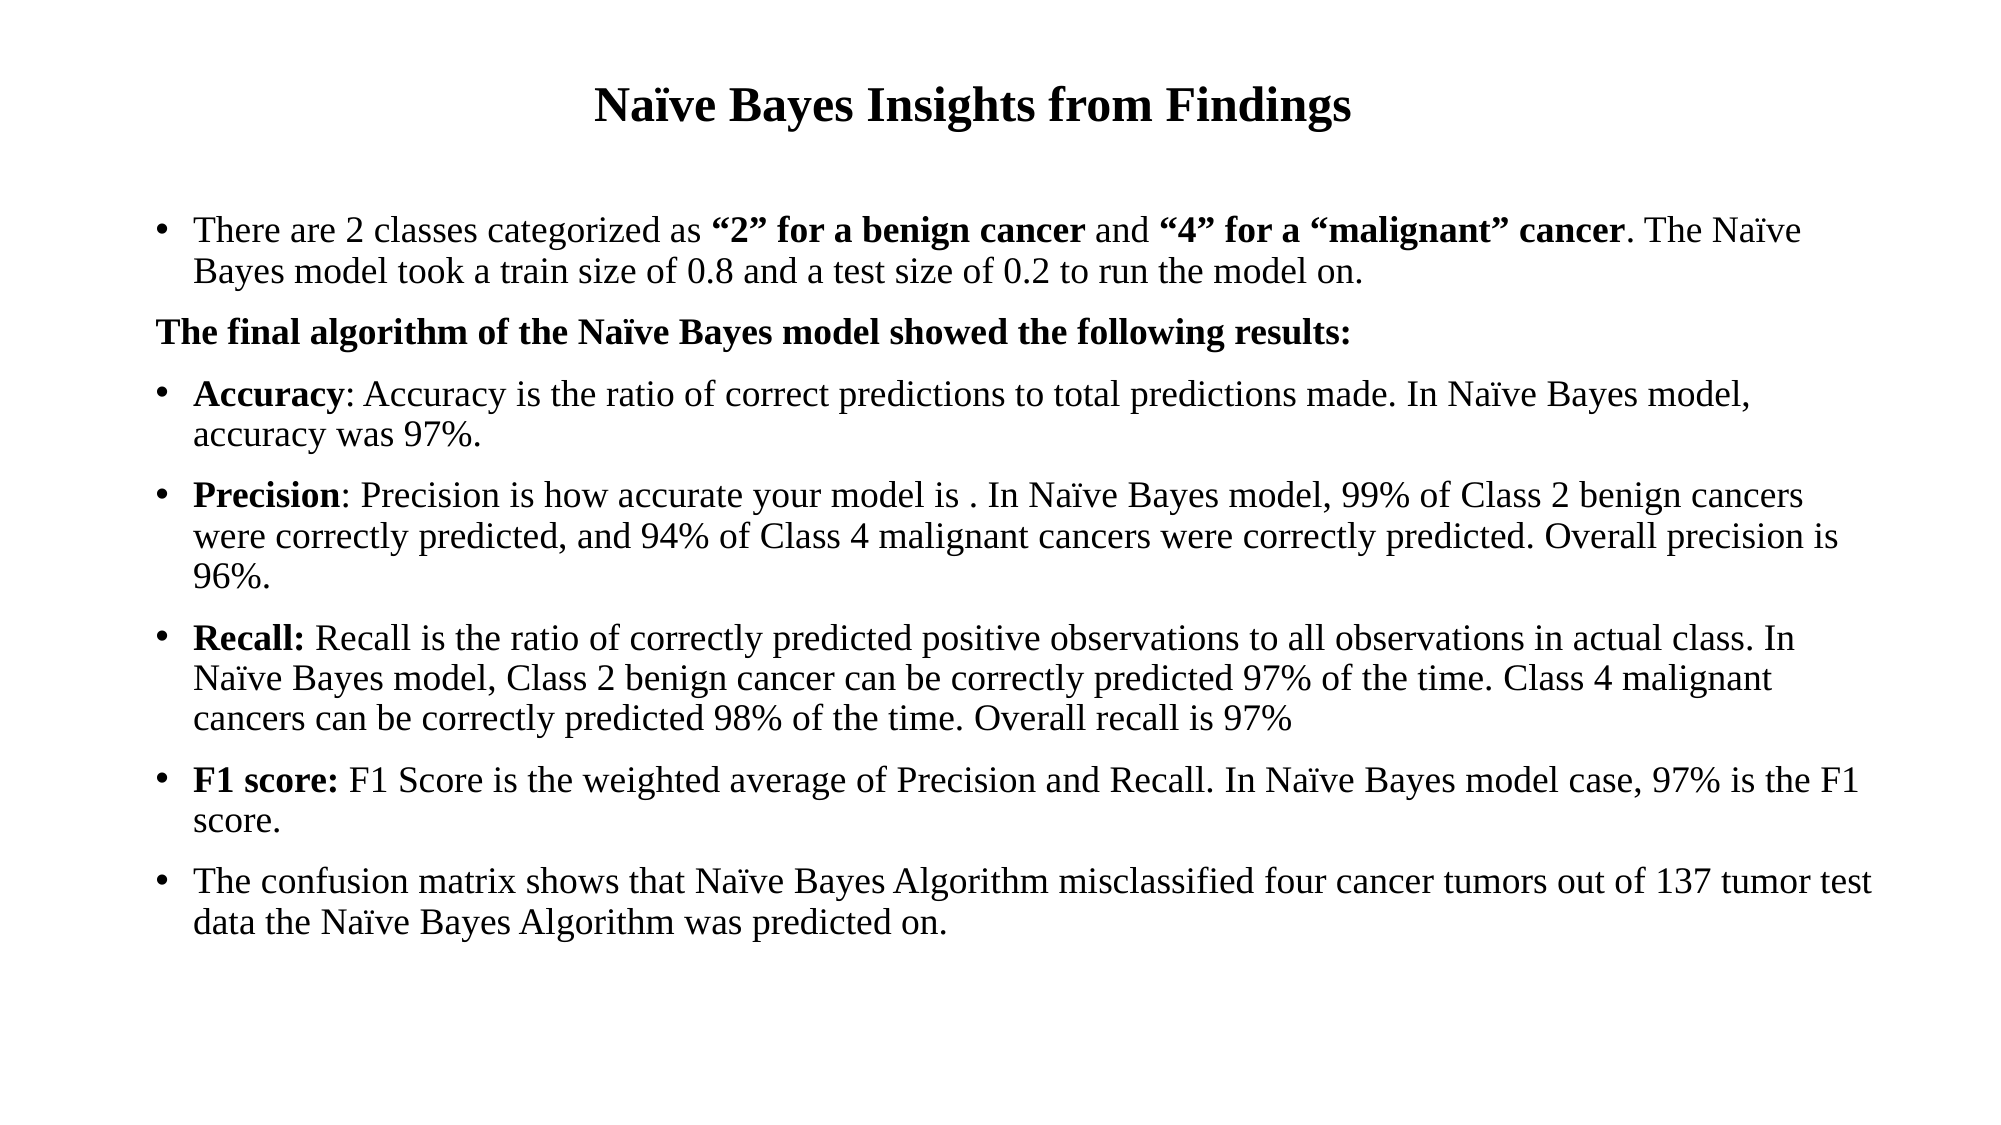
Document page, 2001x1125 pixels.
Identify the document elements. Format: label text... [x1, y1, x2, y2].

title Naïve Bayes Insights from Findings [465, 52, 1494, 160]
list There are 2 classes categorized as “2” for a benign cancer and “4” for a “malignant” cancer. The Naïve Bayes model took a train size of 0.8 and a test size of 0.2 to run the model on. The final algorithm of the Naïve Bayes model showed the following results: Accuracy: Accuracy is the ratio of correct predictions to total predictions made. In Naïve Bayes model, accuracy was 97%. Precision: Precision is how accurate your model is . In Naïve Bayes model, 99% of Class 2 benign cancers were correctly predicted, and 94% of Class 4 malignant cancers were correctly predicted. Overall precision is 96%. Recall: Recall is the ratio of correctly predicted positive observations to all observations in actual class. In Naïve Bayes model, Class 2 benign cancer can be correctly predicted 97% of the time. Class 4 malignant cancers can be correctly predicted 98% of the time. Overall recall is 97% F1 score: F1 Score is the weighted average of Precision and Recall. In Naïve Bayes model case, 97% is the F1 score. The confusion matrix shows that Naïve Bayes Algorithm misclassified four cancer tumors out of 137 tumor test data the Naïve Bayes Algorithm was predicted on. [140, 203, 1900, 1109]
